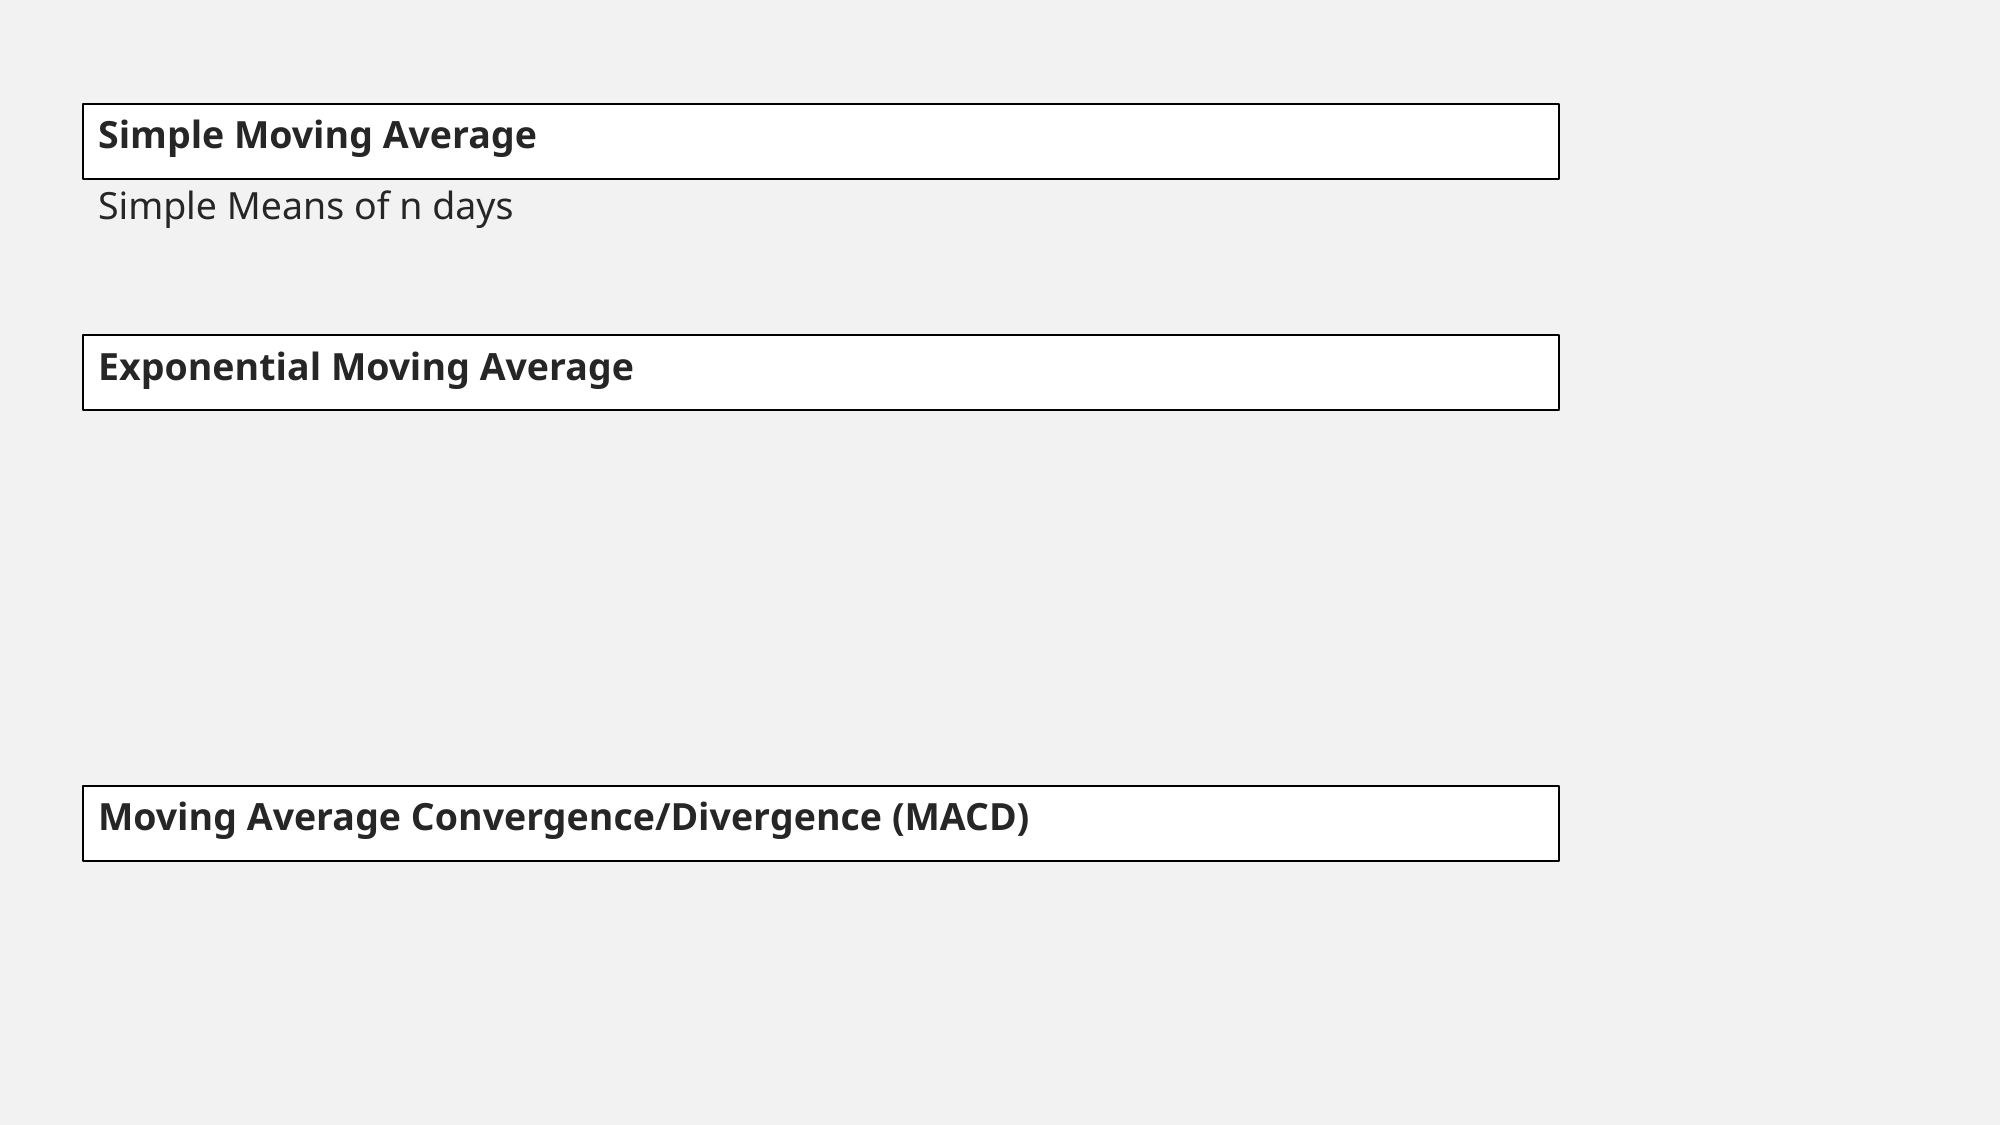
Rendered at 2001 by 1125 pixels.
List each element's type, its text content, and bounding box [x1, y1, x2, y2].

text_box Moving Average Convergence/Divergence (MACD) [82, 785, 1560, 862]
text_box Exponential Moving Average [82, 334, 1560, 411]
text_box Simple Moving Average [82, 103, 1560, 180]
